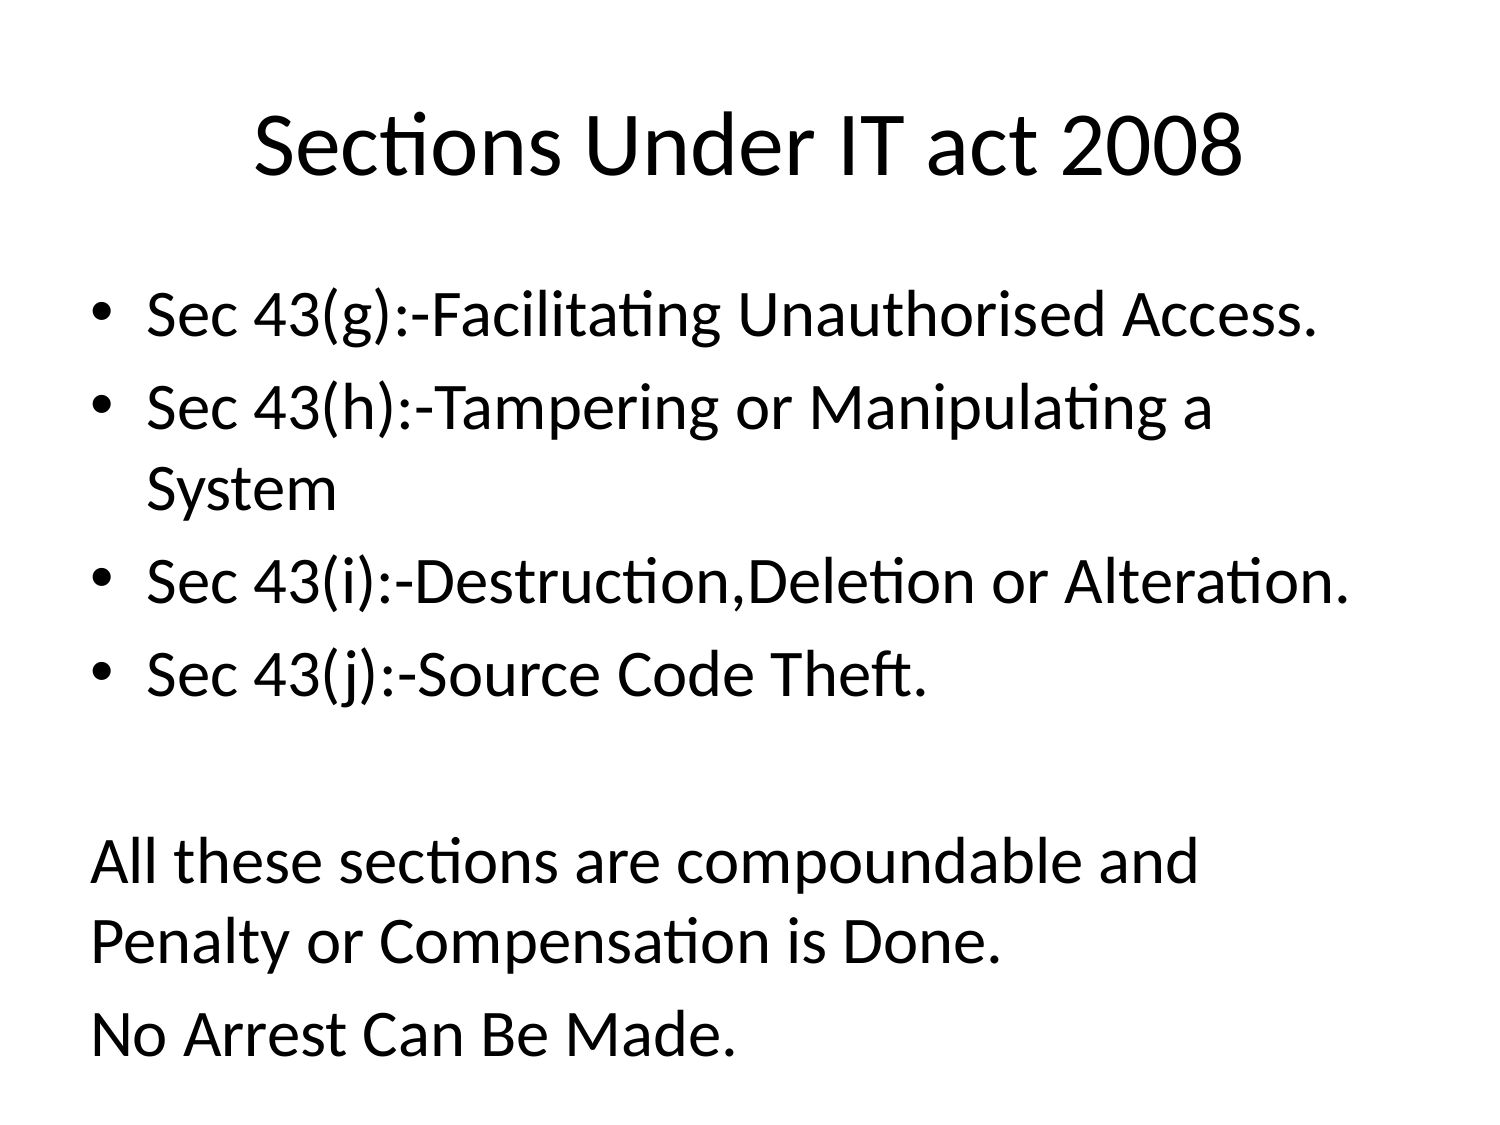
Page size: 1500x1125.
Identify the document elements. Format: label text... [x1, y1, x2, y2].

title Sections Under IT act 2008 [75, 45, 1425, 233]
list Sec 43(g):-Facilitating Unauthorised Access. Sec 43(h):-Tampering or Manipulating a System Sec 43(i):-Destruction,Deletion or Alteration. Sec 43(j):-Source Code Theft. All these sections are compoundable and Penalty or Compensation is Done. No Arrest Can Be Made. [75, 262, 1425, 1005]
